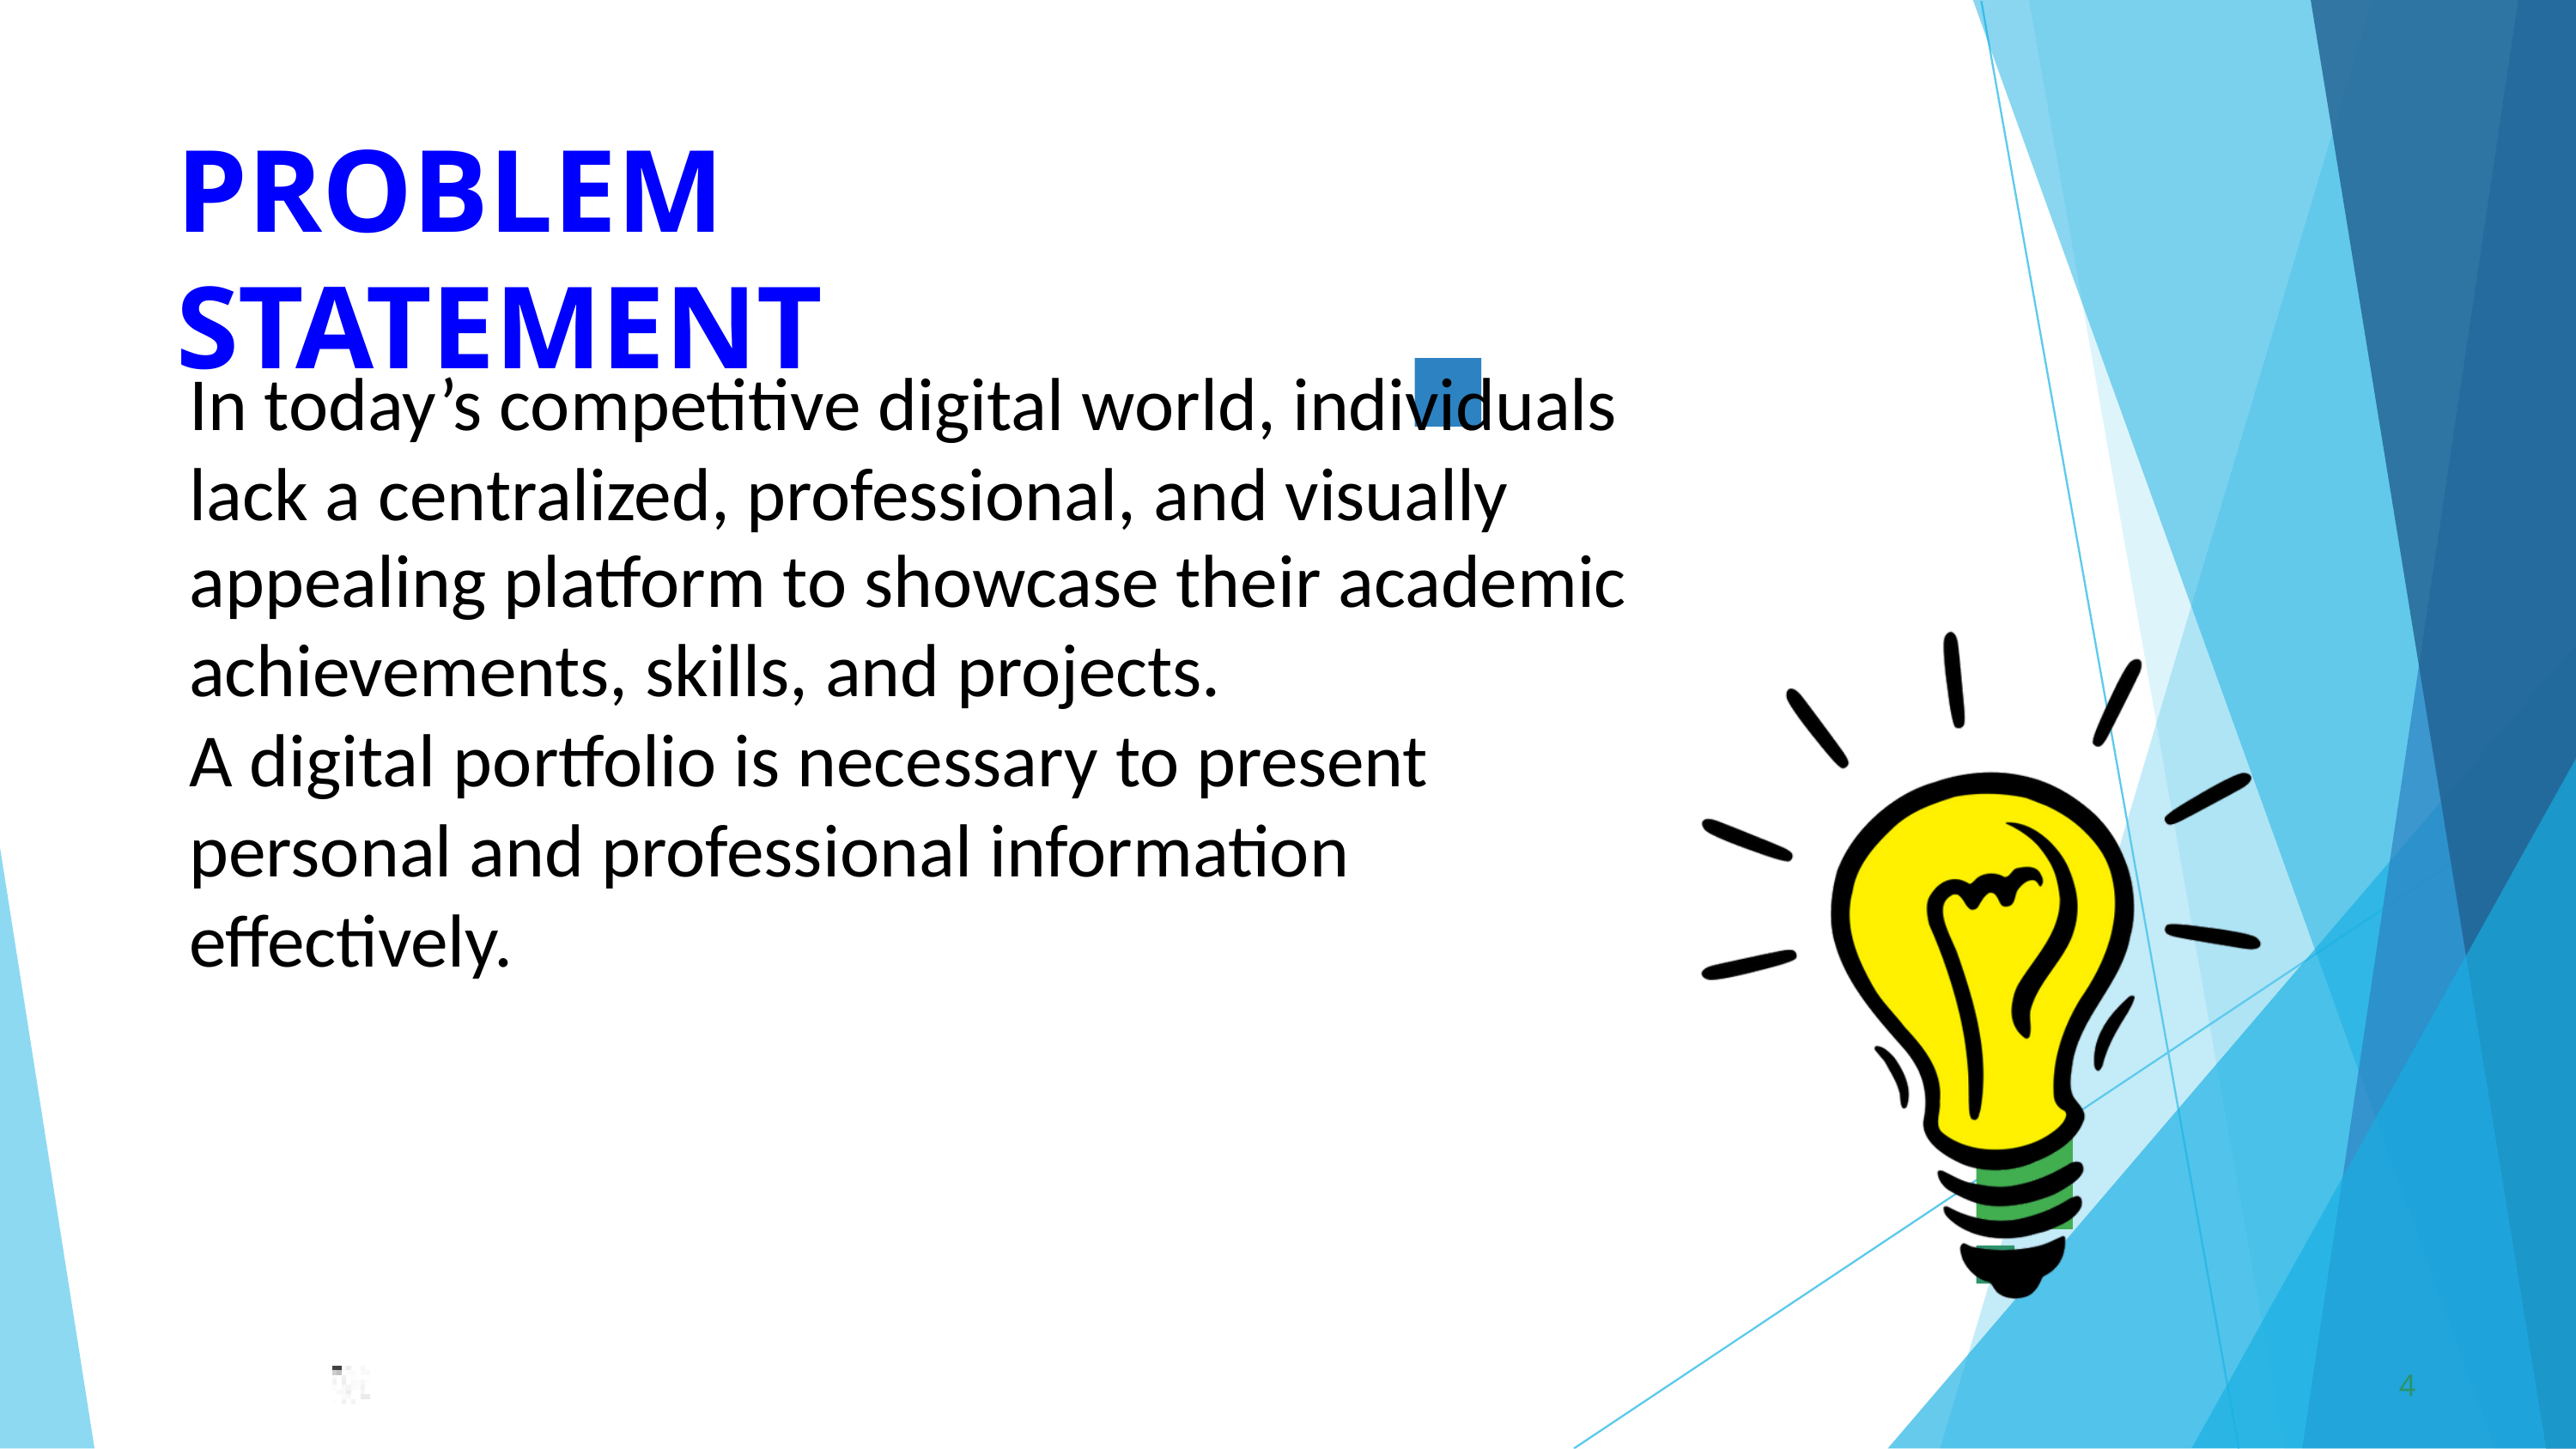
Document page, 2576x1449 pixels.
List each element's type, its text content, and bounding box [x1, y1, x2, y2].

text_box In today’s competitive digital world, individuals lack a centralized, professional, and visually appealing platform to showcase their academic achievements, skills, and projects. A digital portfolio is necessary to present personal and professional information effectively. [187, 350, 1712, 982]
slide_number 4 [2377, 1367, 2422, 1449]
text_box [1688, 619, 2273, 1308]
picture [331, 1366, 370, 1404]
title PROBLEM STATEMENT [174, 116, 1362, 392]
